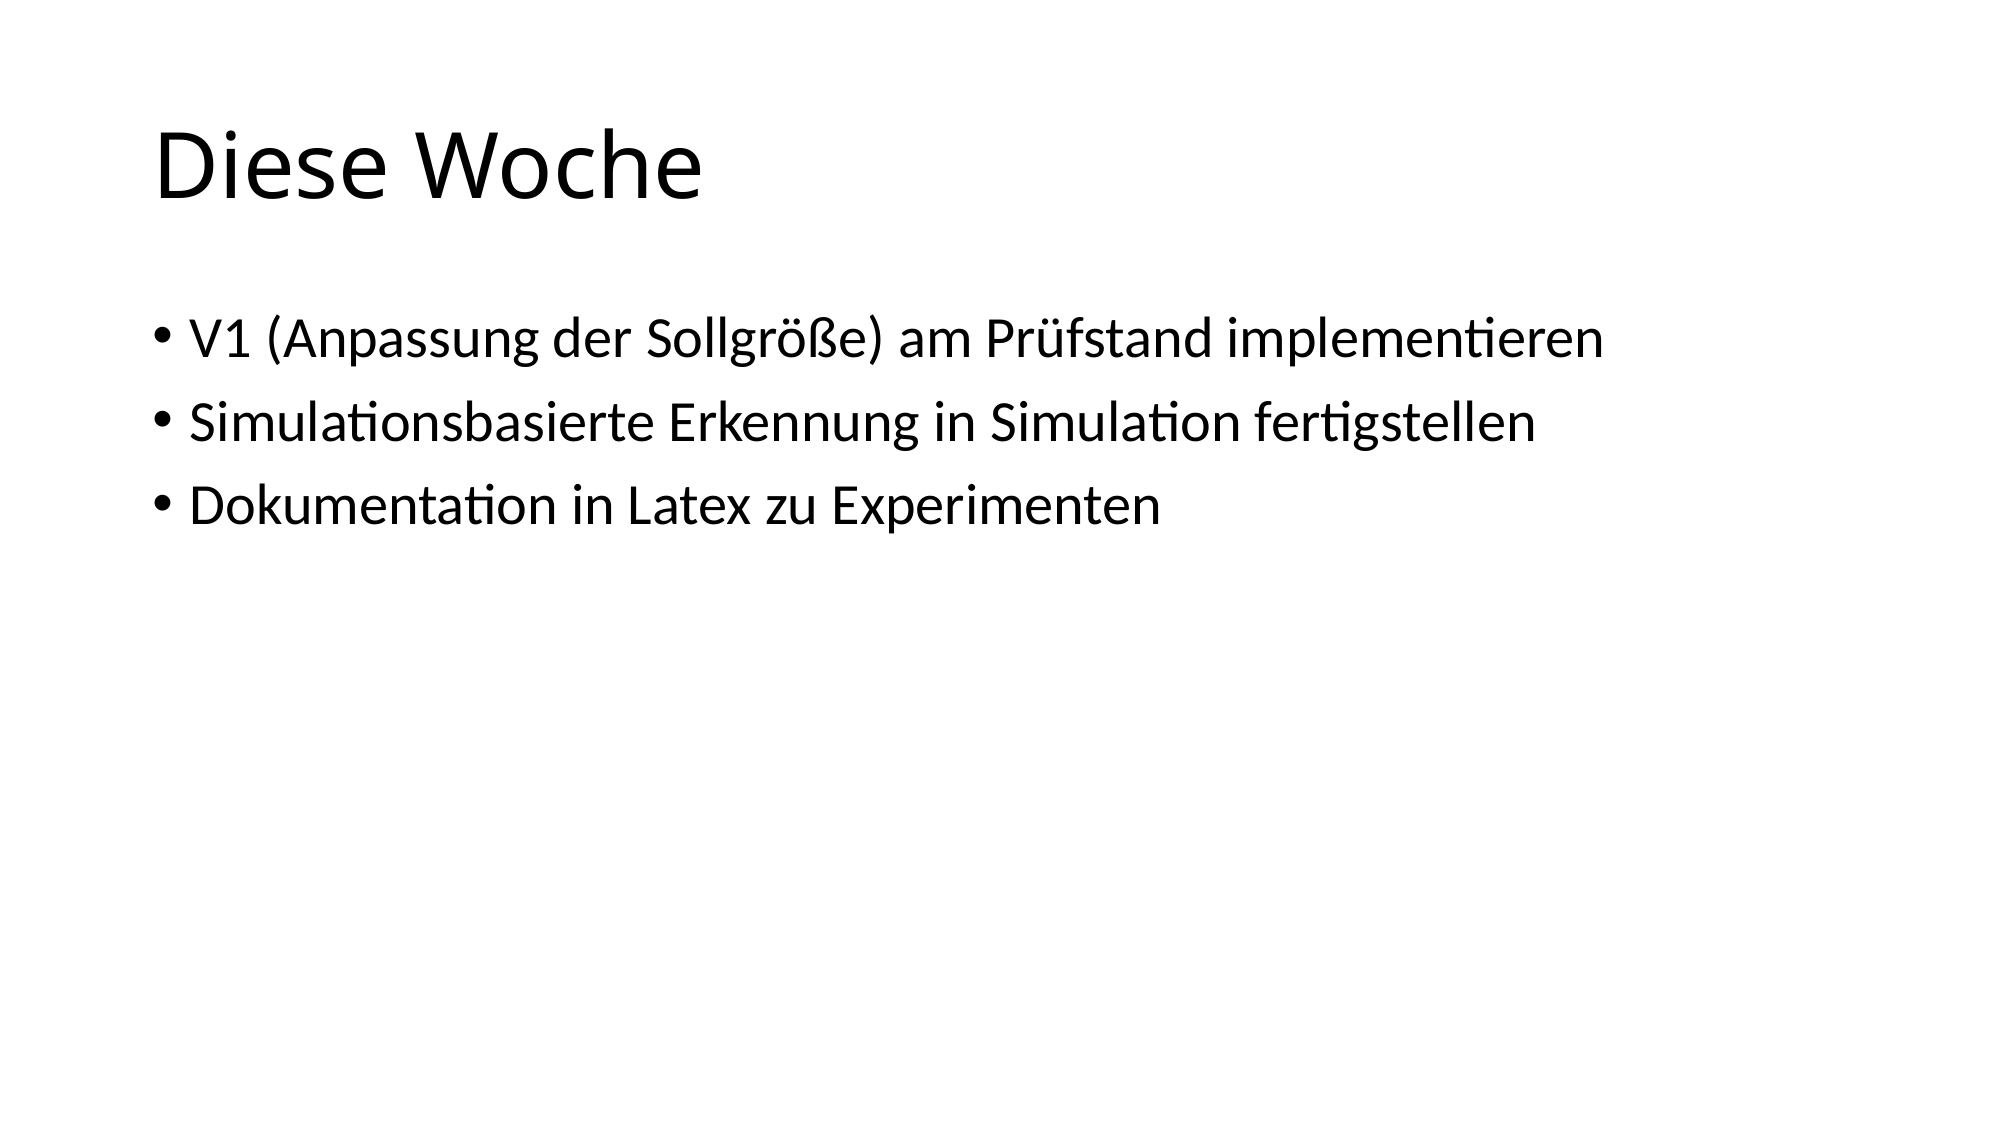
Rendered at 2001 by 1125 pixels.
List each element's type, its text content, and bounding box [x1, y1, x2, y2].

list V1 (Anpassung der Sollgröße) am Prüfstand implementieren Simulationsbasierte Erkennung in Simulation fertigstellen Dokumentation in Latex zu Experimenten [137, 299, 1863, 1014]
title Diese Woche [137, 59, 1863, 278]
